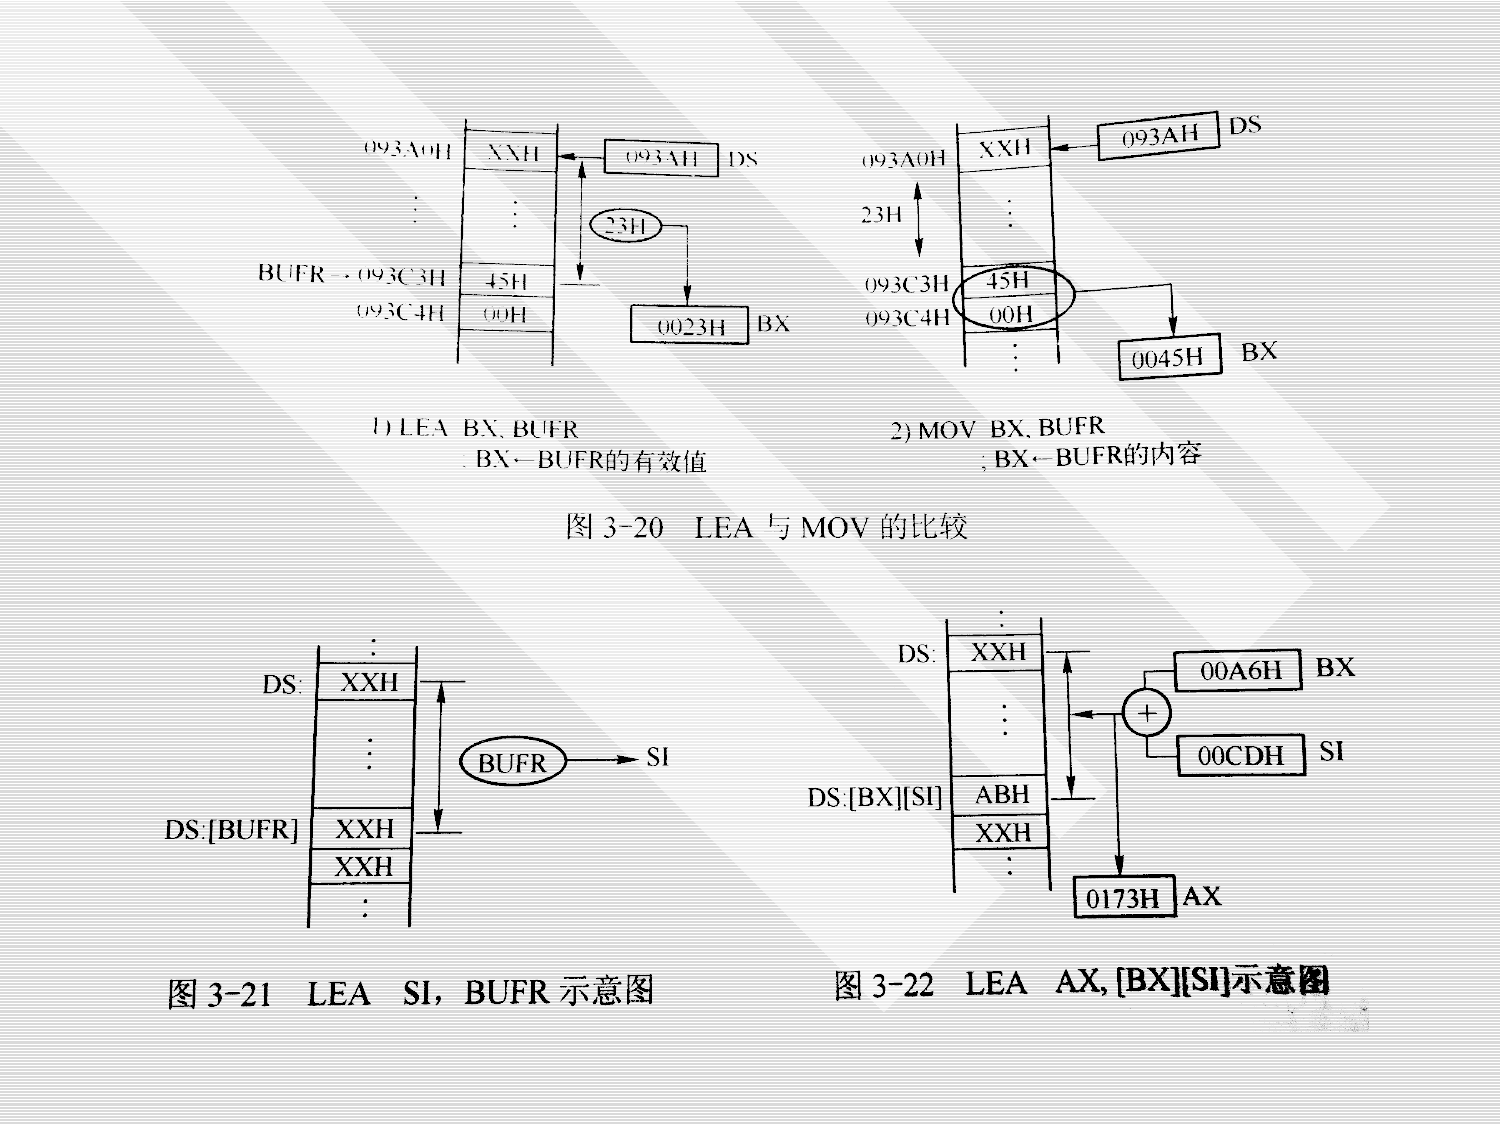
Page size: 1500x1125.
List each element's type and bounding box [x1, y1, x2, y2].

picture [152, 60, 1369, 1032]
